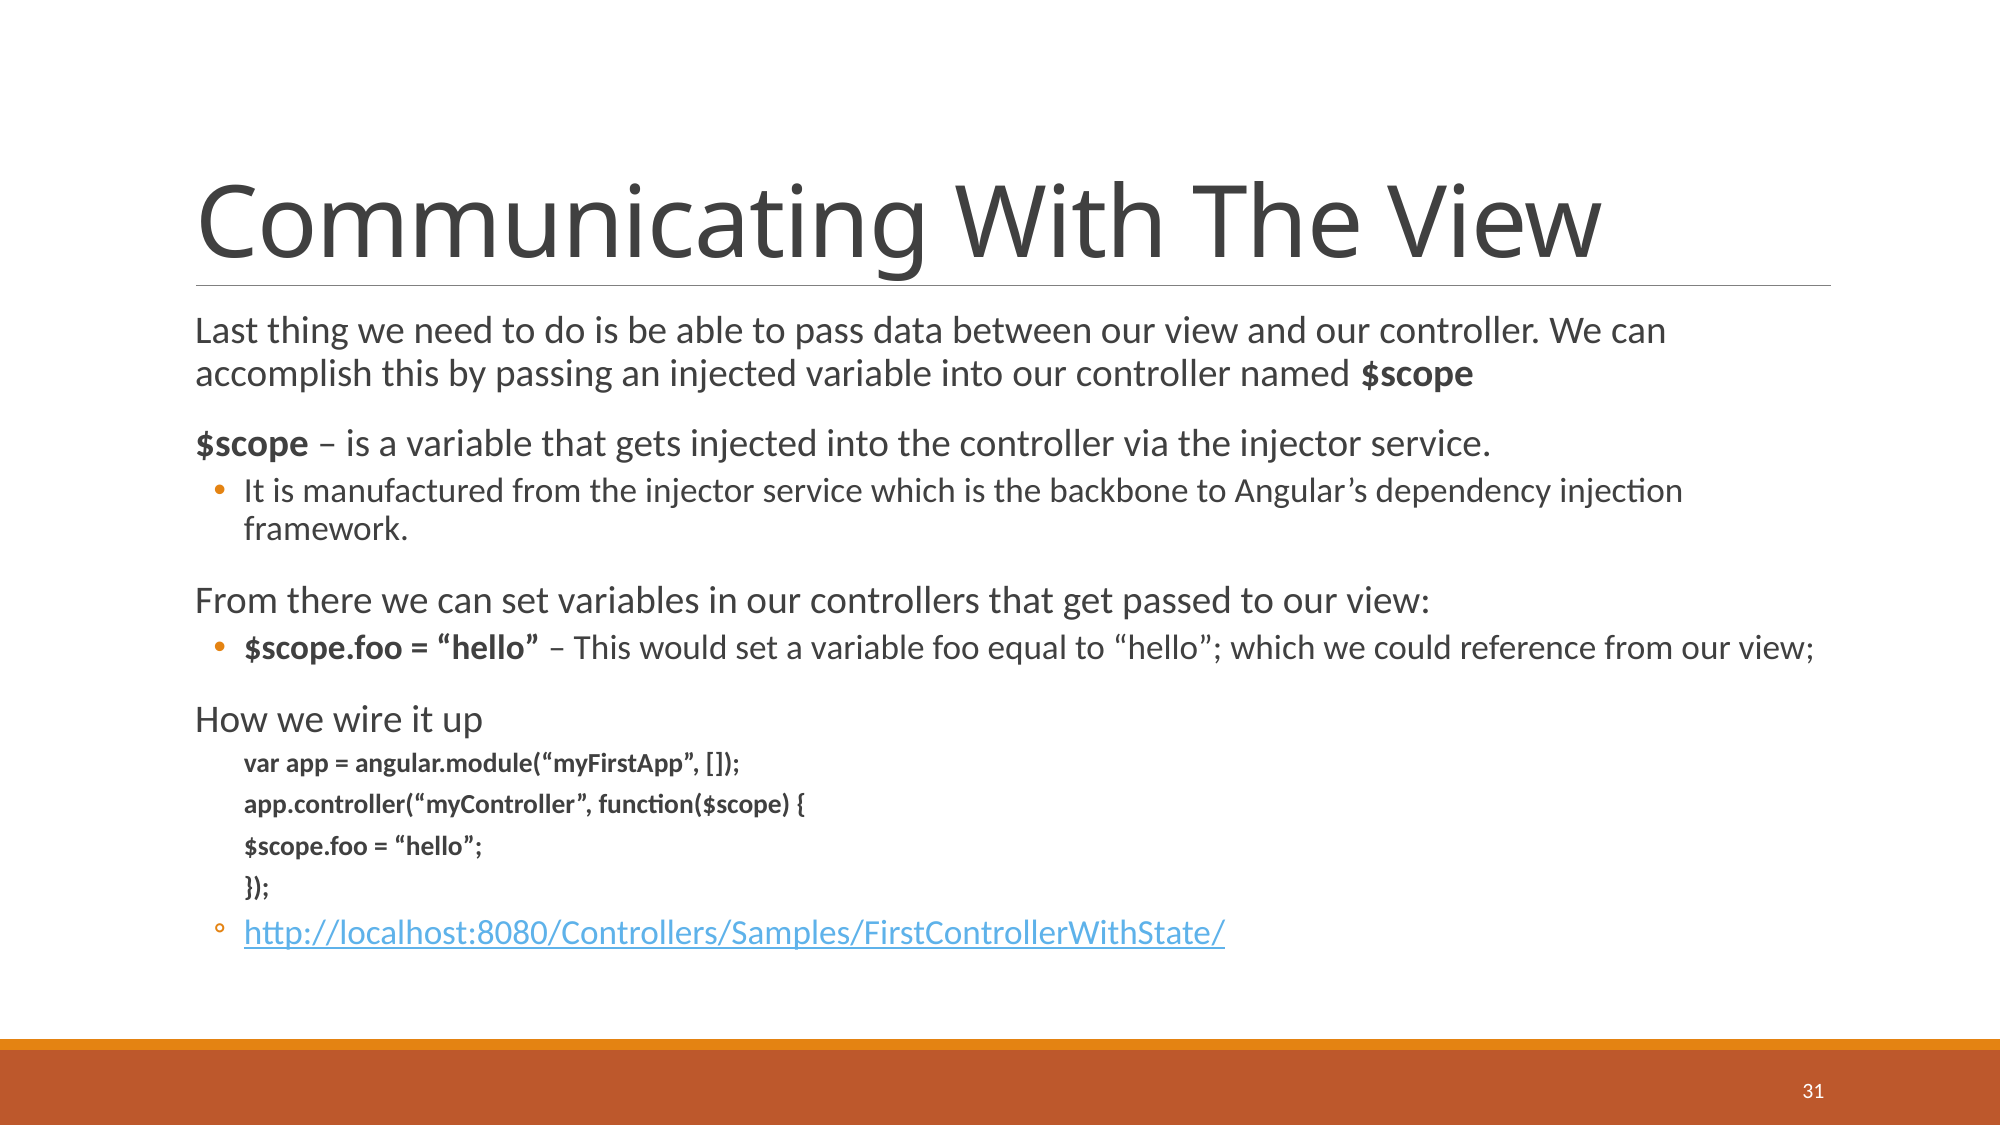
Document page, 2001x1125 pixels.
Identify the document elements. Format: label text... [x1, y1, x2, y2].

slide_number 31 [1624, 1059, 1840, 1120]
title Communicating With The View [180, 47, 1830, 285]
list Last thing we need to do is be able to pass data between our view and our controller. We can accomplish this by passing an injected variable into our controller named $scope $scope – is a variable that gets injected into the controller via the injector service. It is manufactured from the injector service which is the backbone to Angular’s dependency injection framework. From there we can set variables in our controllers that get passed to our view: $scope.foo = “hello” – This would set a variable foo equal to “hello”; which we could reference from our view; How we wire it up var app = angular.module(“myFirstApp”, []); app.controller(“myController”, function($scope) { $scope.foo = “hello”; }); http://localhost:8080/Controllers/Samples/FirstControllerWithState/ [180, 302, 1830, 963]
